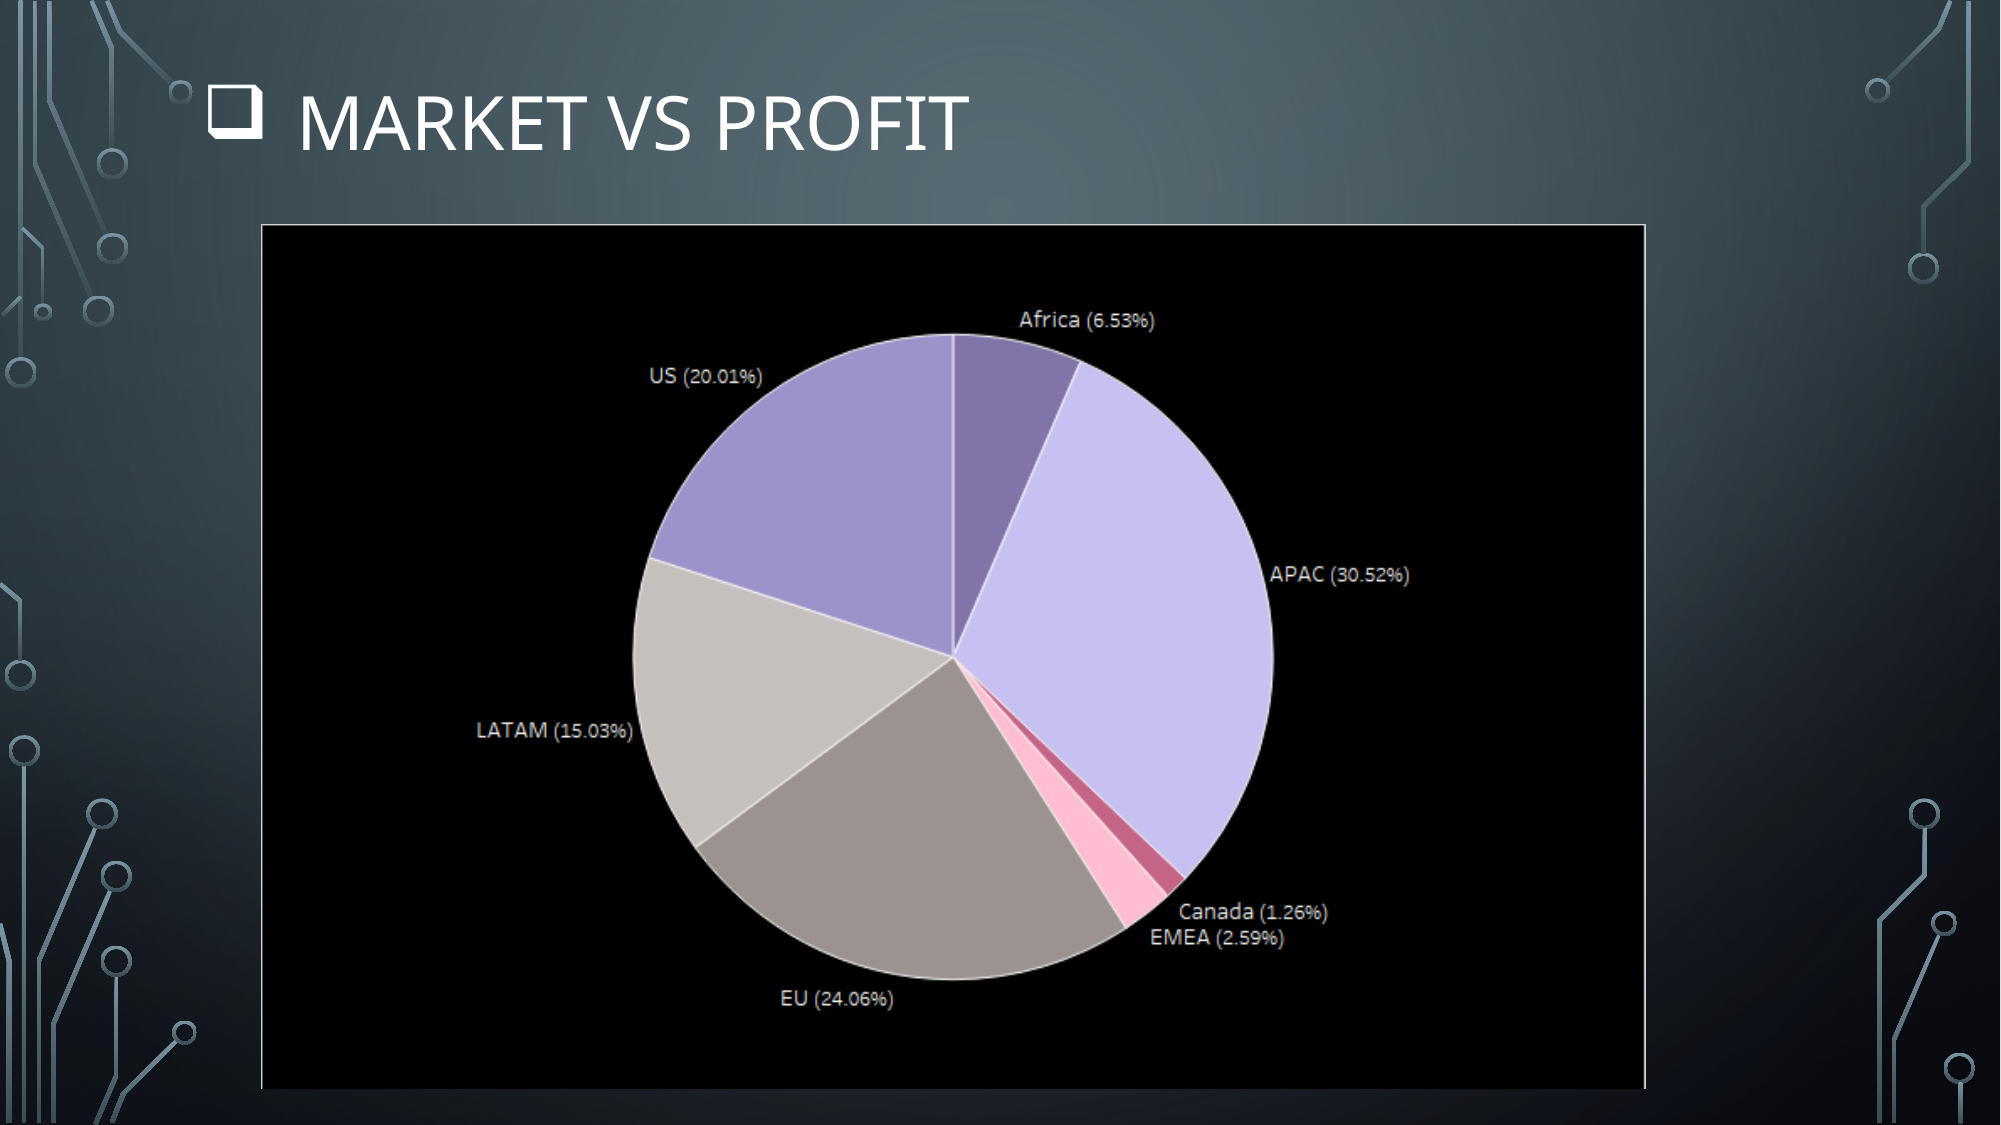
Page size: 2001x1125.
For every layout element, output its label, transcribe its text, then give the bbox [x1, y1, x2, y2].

title MARKET VS PROFIT [187, 66, 1813, 187]
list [261, 224, 1646, 1089]
